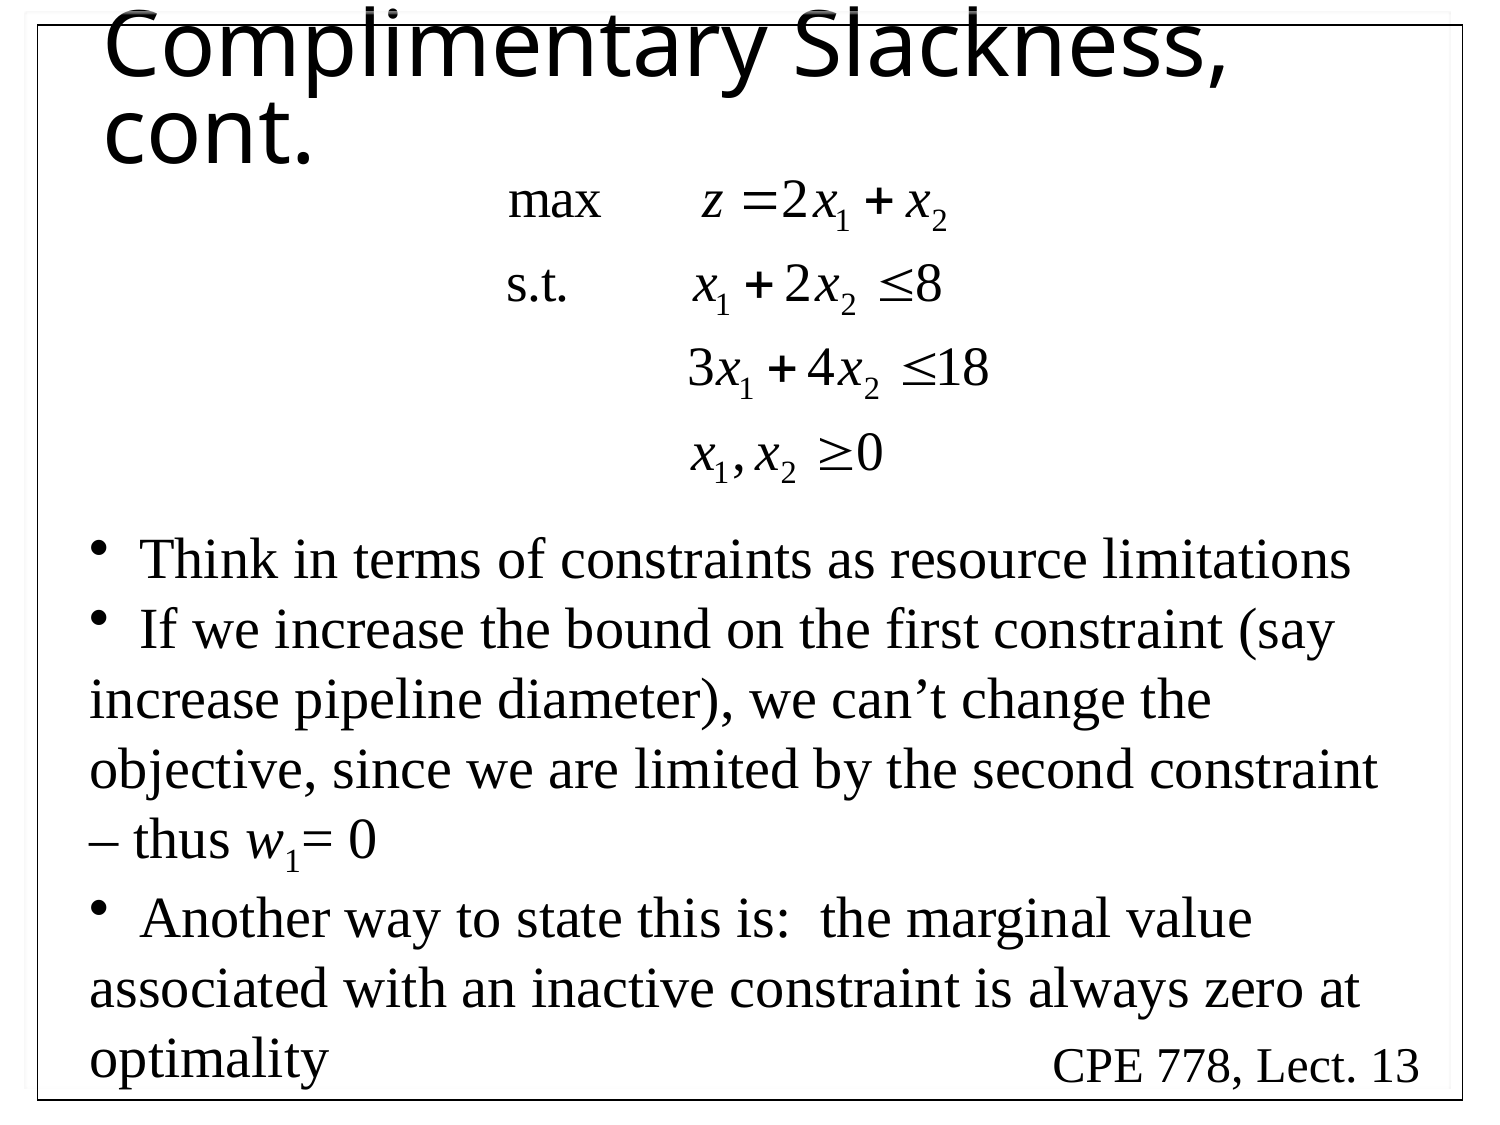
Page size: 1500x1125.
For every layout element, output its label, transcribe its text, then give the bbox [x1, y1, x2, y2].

text_box CPE 778, Lect. 13 [1037, 1024, 1436, 1100]
text_box [37, 24, 1463, 1100]
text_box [499, 162, 1001, 497]
text_box Think in terms of constraints as resource limitations If we increase the bound on the first constraint (say increase pipeline diameter), we can’t change the objective, since we are limited by the second constraint – thus w1= 0 Another way to state this is: the marginal value associated with an inactive constraint is always zero at optimality [74, 512, 1425, 1097]
title Complimentary Slackness, cont. [87, 0, 1413, 12]
